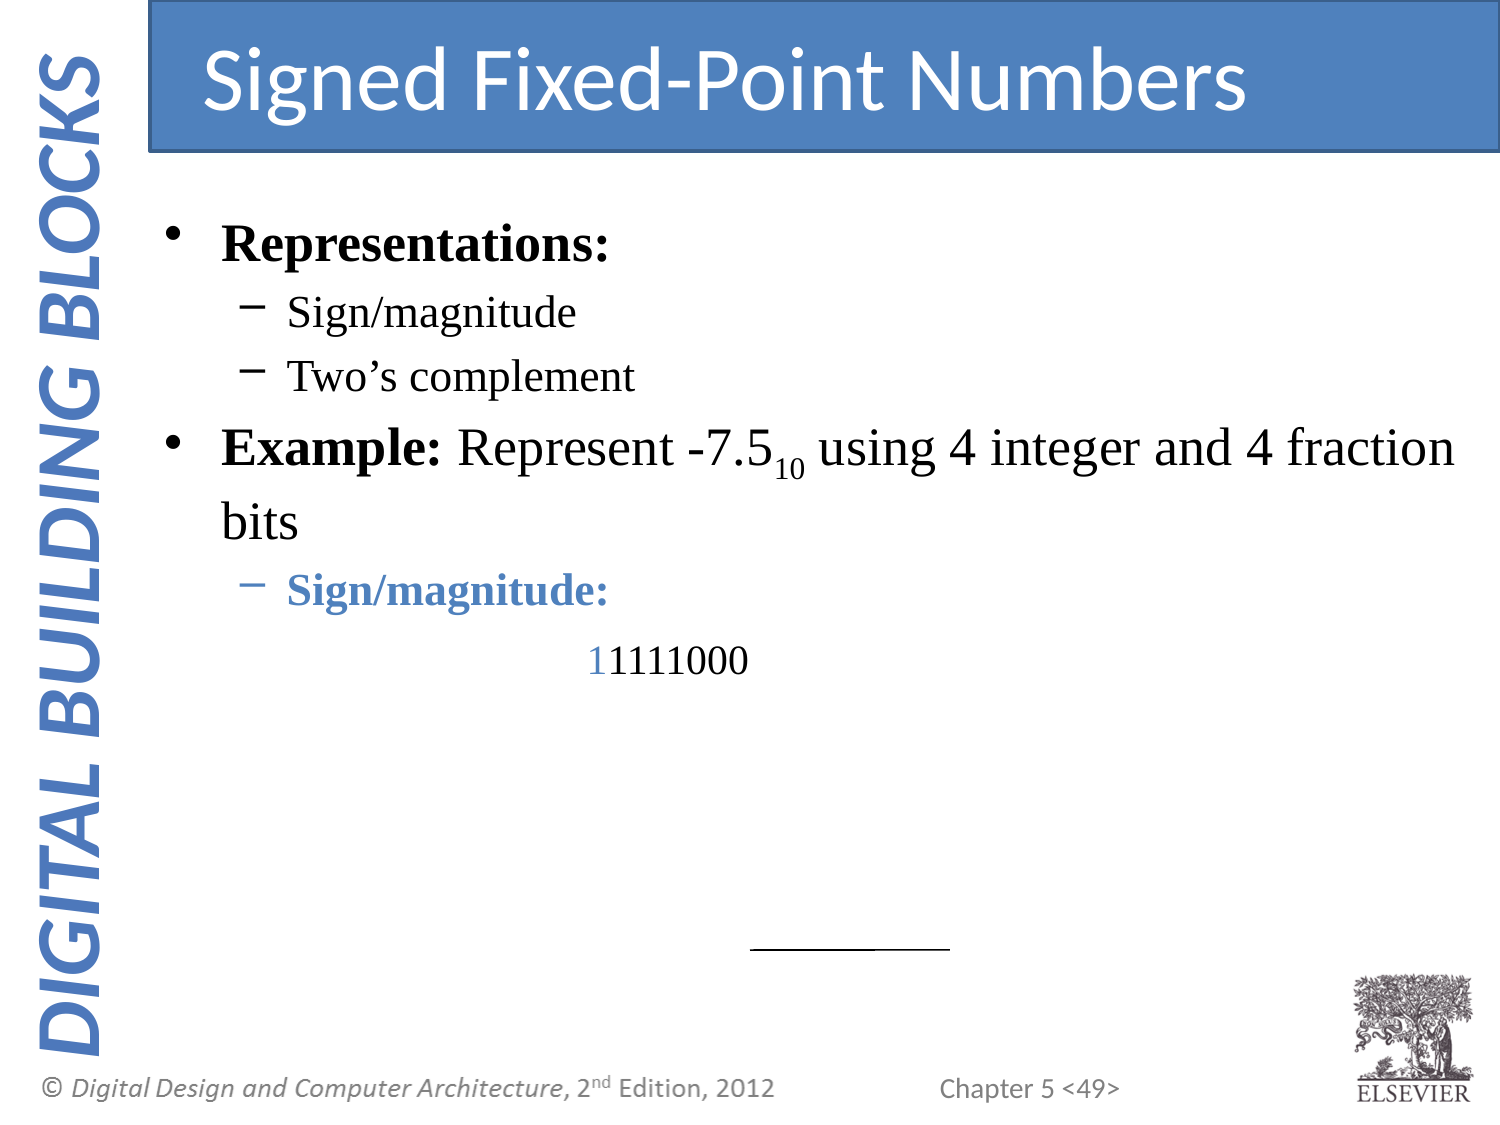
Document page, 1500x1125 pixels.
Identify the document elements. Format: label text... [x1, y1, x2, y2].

text_box [87, 174, 1413, 1025]
picture [0, 0, 1500, 1125]
text_box Signed Fixed-Point Numbers [187, 11, 1488, 136]
text_box Representations: Sign/magnitude Two’s complement Example: Represent -7.510 using 4 integer and 4 fraction bits Sign/magnitude: 11111000 [150, 200, 1475, 1050]
